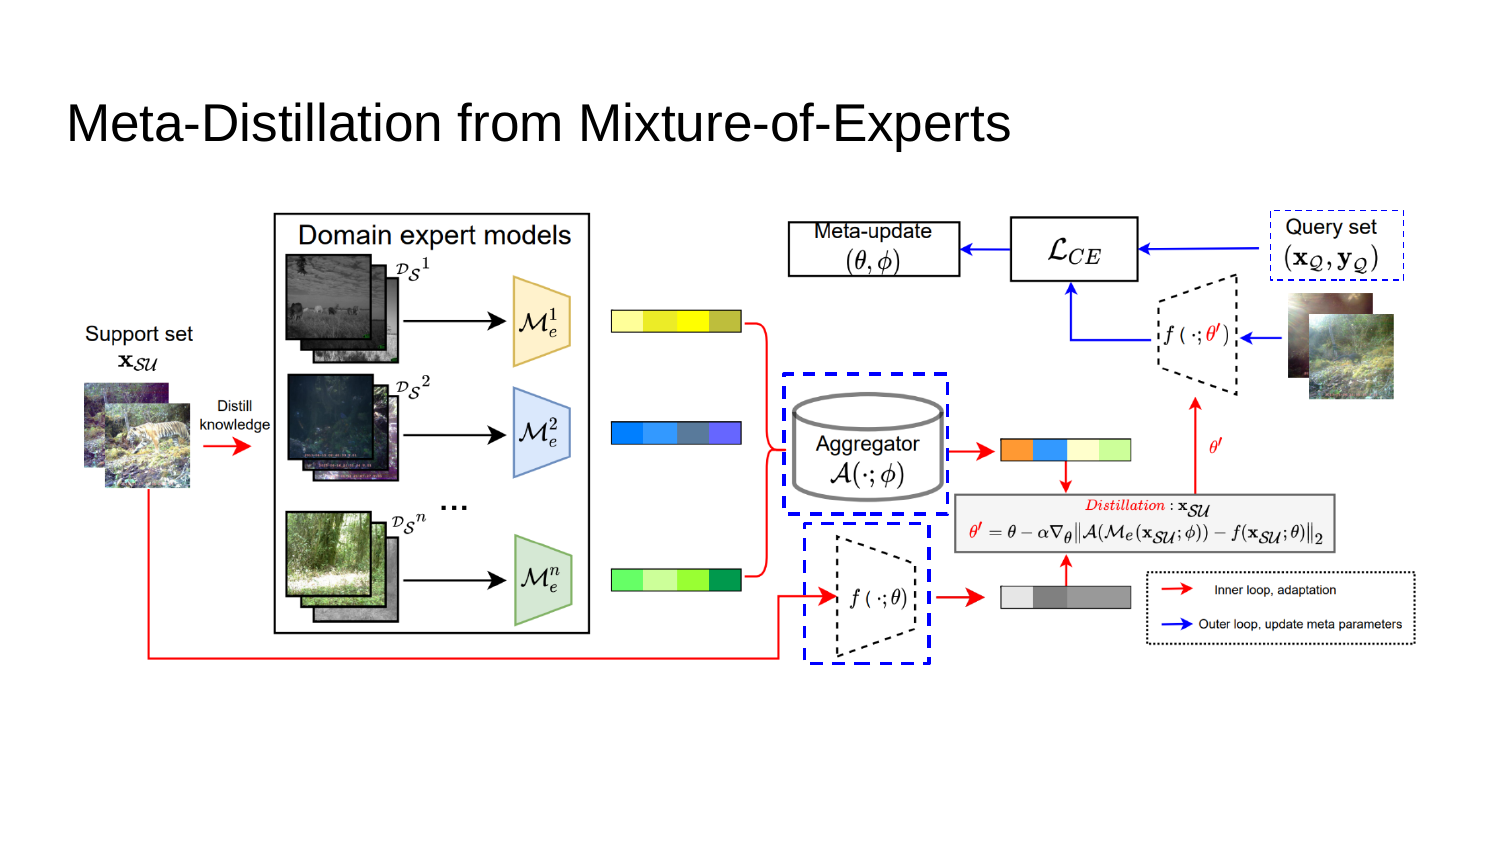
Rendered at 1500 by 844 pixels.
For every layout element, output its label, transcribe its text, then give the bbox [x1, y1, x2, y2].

title Meta-Distillation from Mixture-of-Experts [51, 72, 1449, 167]
picture [72, 196, 1427, 674]
